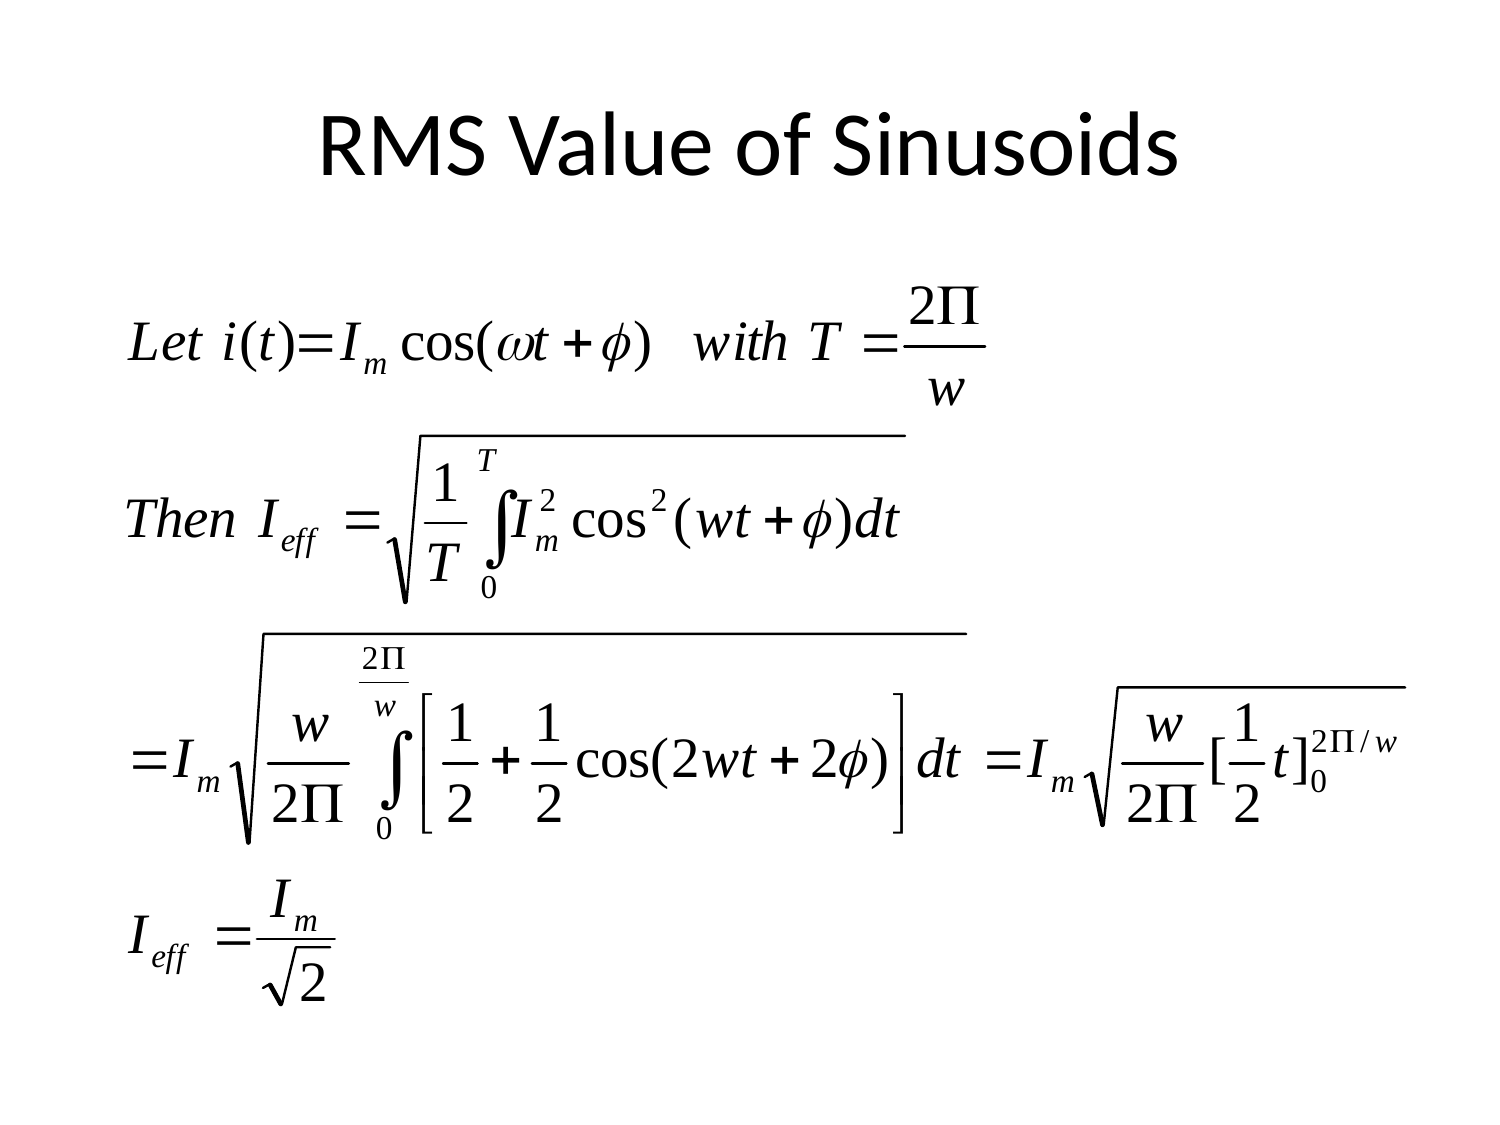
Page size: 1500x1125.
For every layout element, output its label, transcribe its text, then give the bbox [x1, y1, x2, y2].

title RMS Value of Sinusoids [75, 45, 1425, 233]
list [118, 267, 1417, 1020]
